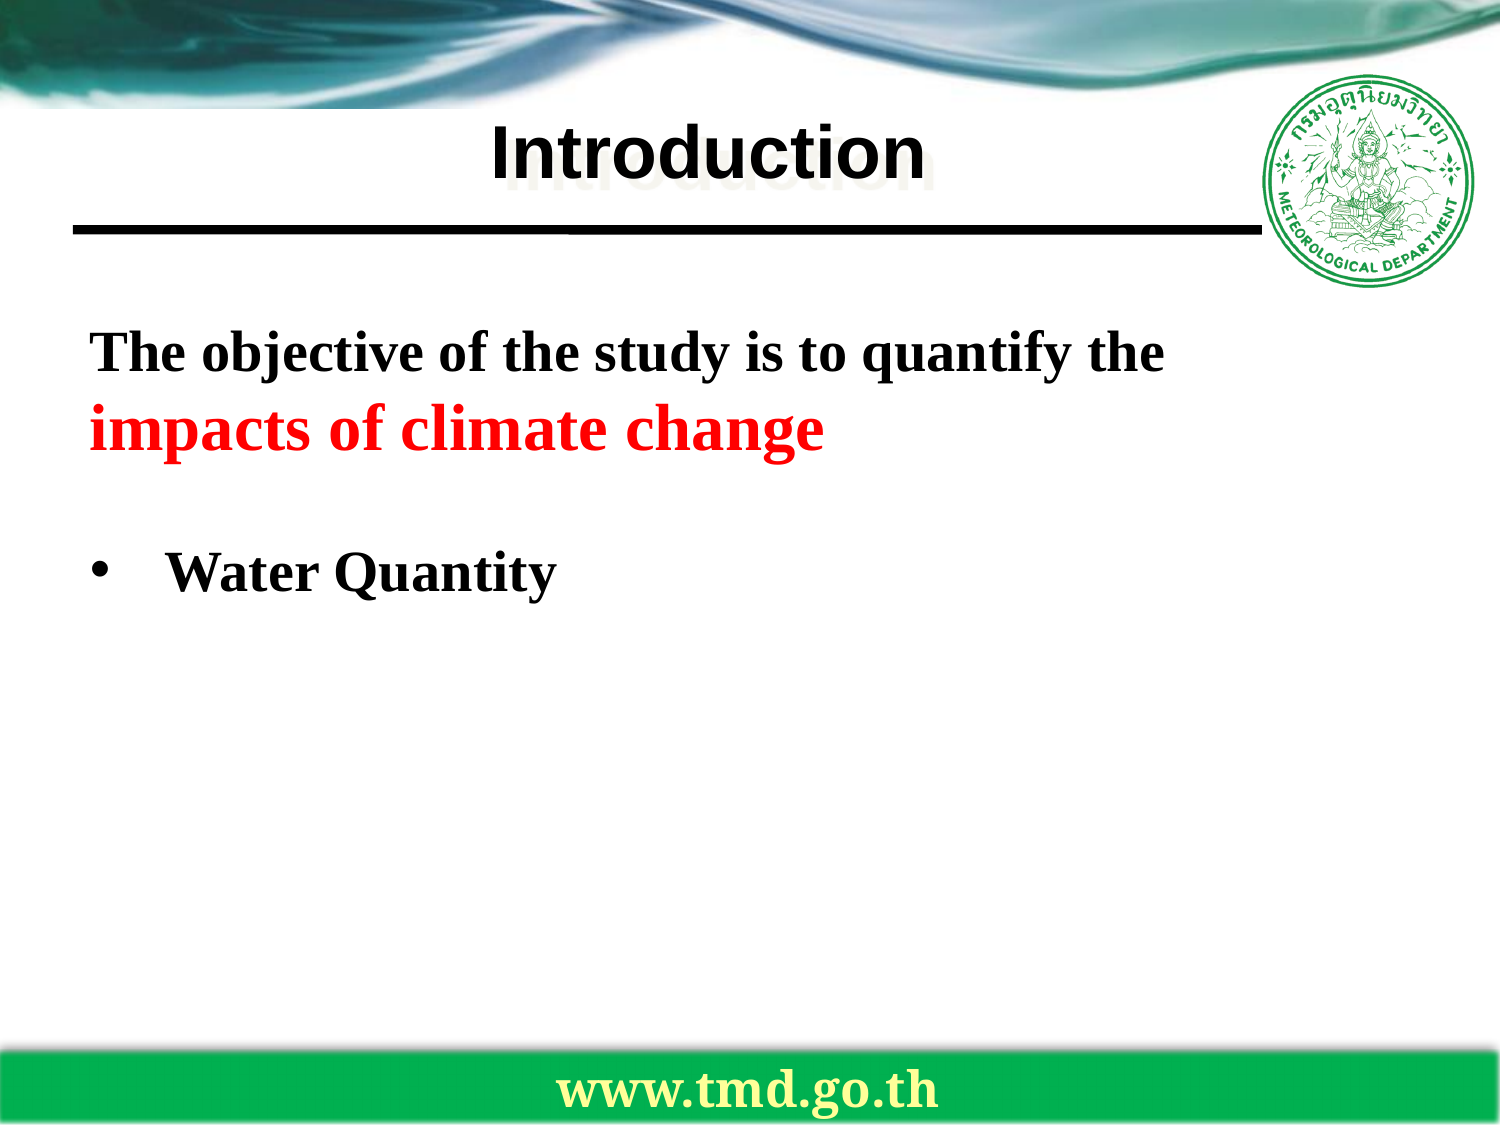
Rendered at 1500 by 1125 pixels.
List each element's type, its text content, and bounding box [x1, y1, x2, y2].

text_box www.tmd.go.th [4, 1058, 1495, 1118]
text_box The objective of the study is to quantify the impacts of climate change Water Quantity [74, 305, 1213, 611]
text_box Introduction [0, 79, 1256, 219]
picture [0, 0, 1500, 288]
